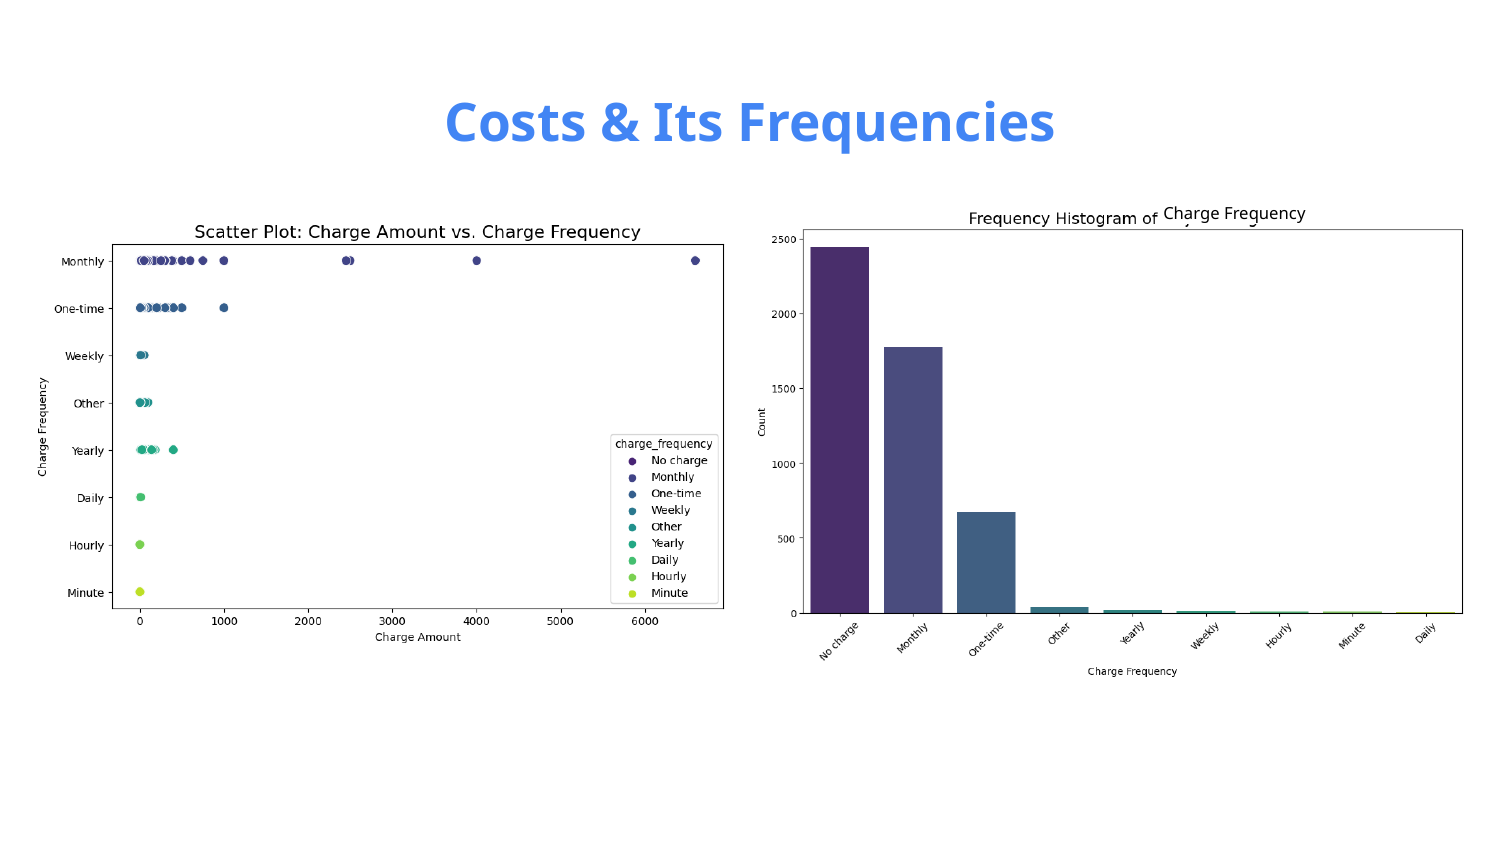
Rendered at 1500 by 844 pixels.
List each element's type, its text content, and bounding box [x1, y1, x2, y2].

picture [749, 205, 1469, 683]
title Costs & Its Frequencies [51, 72, 1449, 167]
text_box Charge Frequency [1148, 192, 1500, 233]
picture [30, 216, 730, 650]
